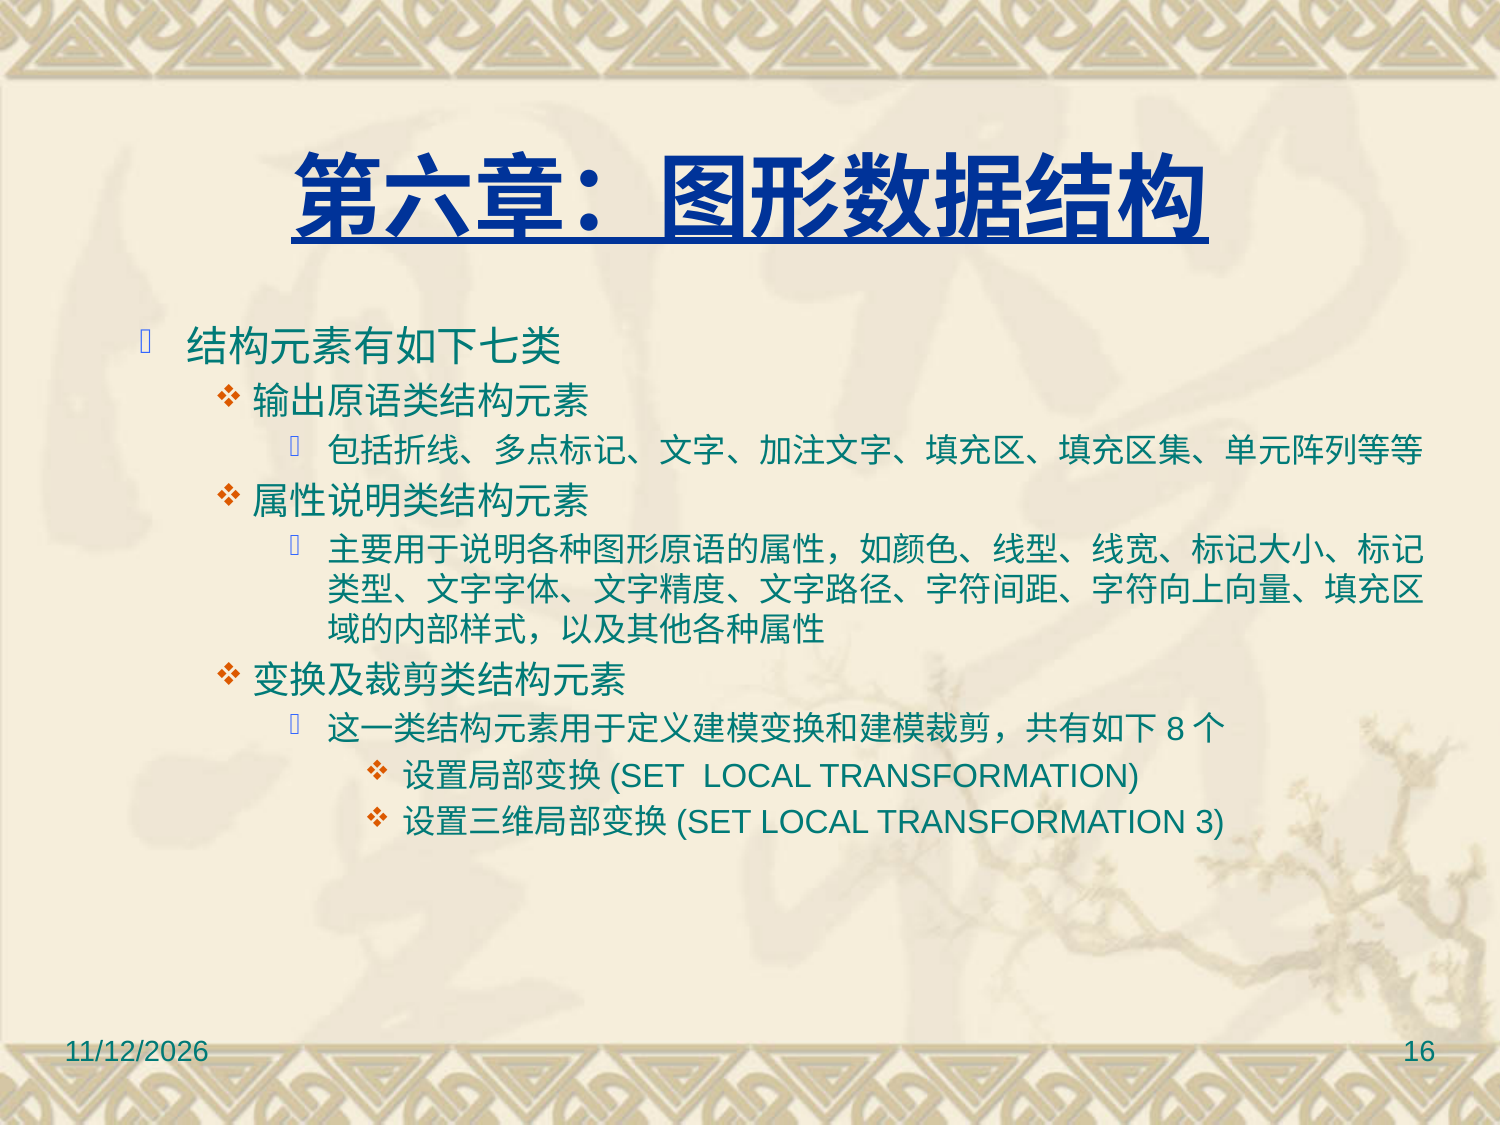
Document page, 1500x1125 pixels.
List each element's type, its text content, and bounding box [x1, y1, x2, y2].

list 结构元素有如下七类 输出原语类结构元素 包括折线、多点标记、文字、加注文字、填充区、填充区集、单元阵列等等 属性说明类结构元素 主要用于说明各种图形原语的属性，如颜色、线型、线宽、标记大小、标记类型、文字字体、文字精度、文字路径、字符间距、字符向上向量、填充区域的内部样式，以及其他各种属性 变换及裁剪类结构元素 这一类结构元素用于定义建模变换和建模裁剪，共有如下8个 设置局部变换(SET LOCAL TRANSFORMATION) 设置三维局部变换(SET LOCAL TRANSFORMATION 3) [49, 312, 1451, 1001]
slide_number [49, 1024, 425, 1103]
title 第六章：图形数据结构 [49, 99, 1451, 288]
picture [0, 0, 1500, 1125]
slide_number 16 [1074, 1024, 1451, 1103]
